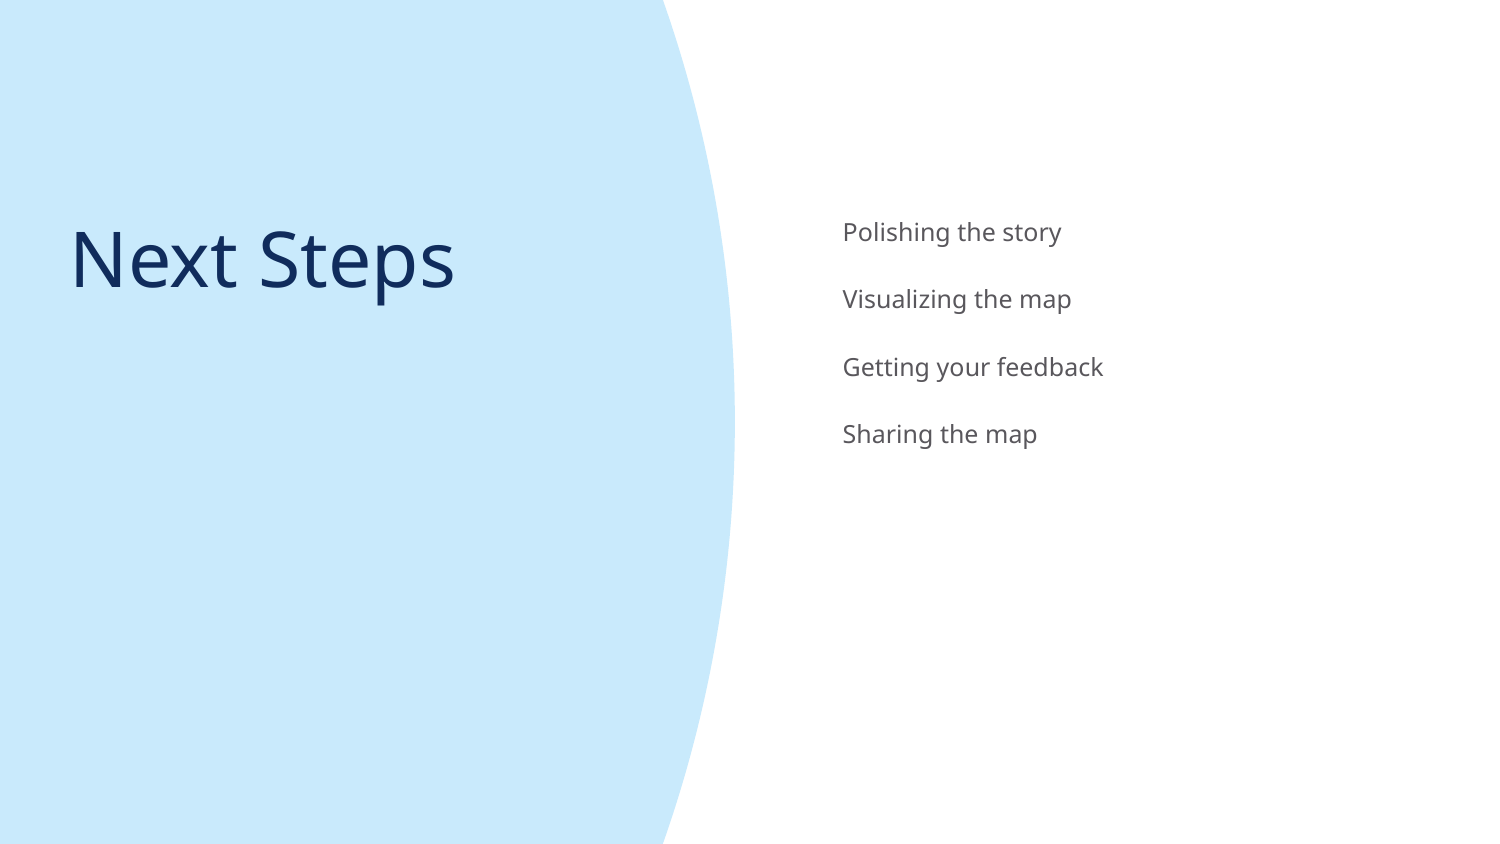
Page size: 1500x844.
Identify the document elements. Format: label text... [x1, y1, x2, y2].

list Polishing the story Visualizing the map Getting your feedback Sharing the map [839, 207, 1434, 598]
title Next Steps [66, 207, 587, 332]
